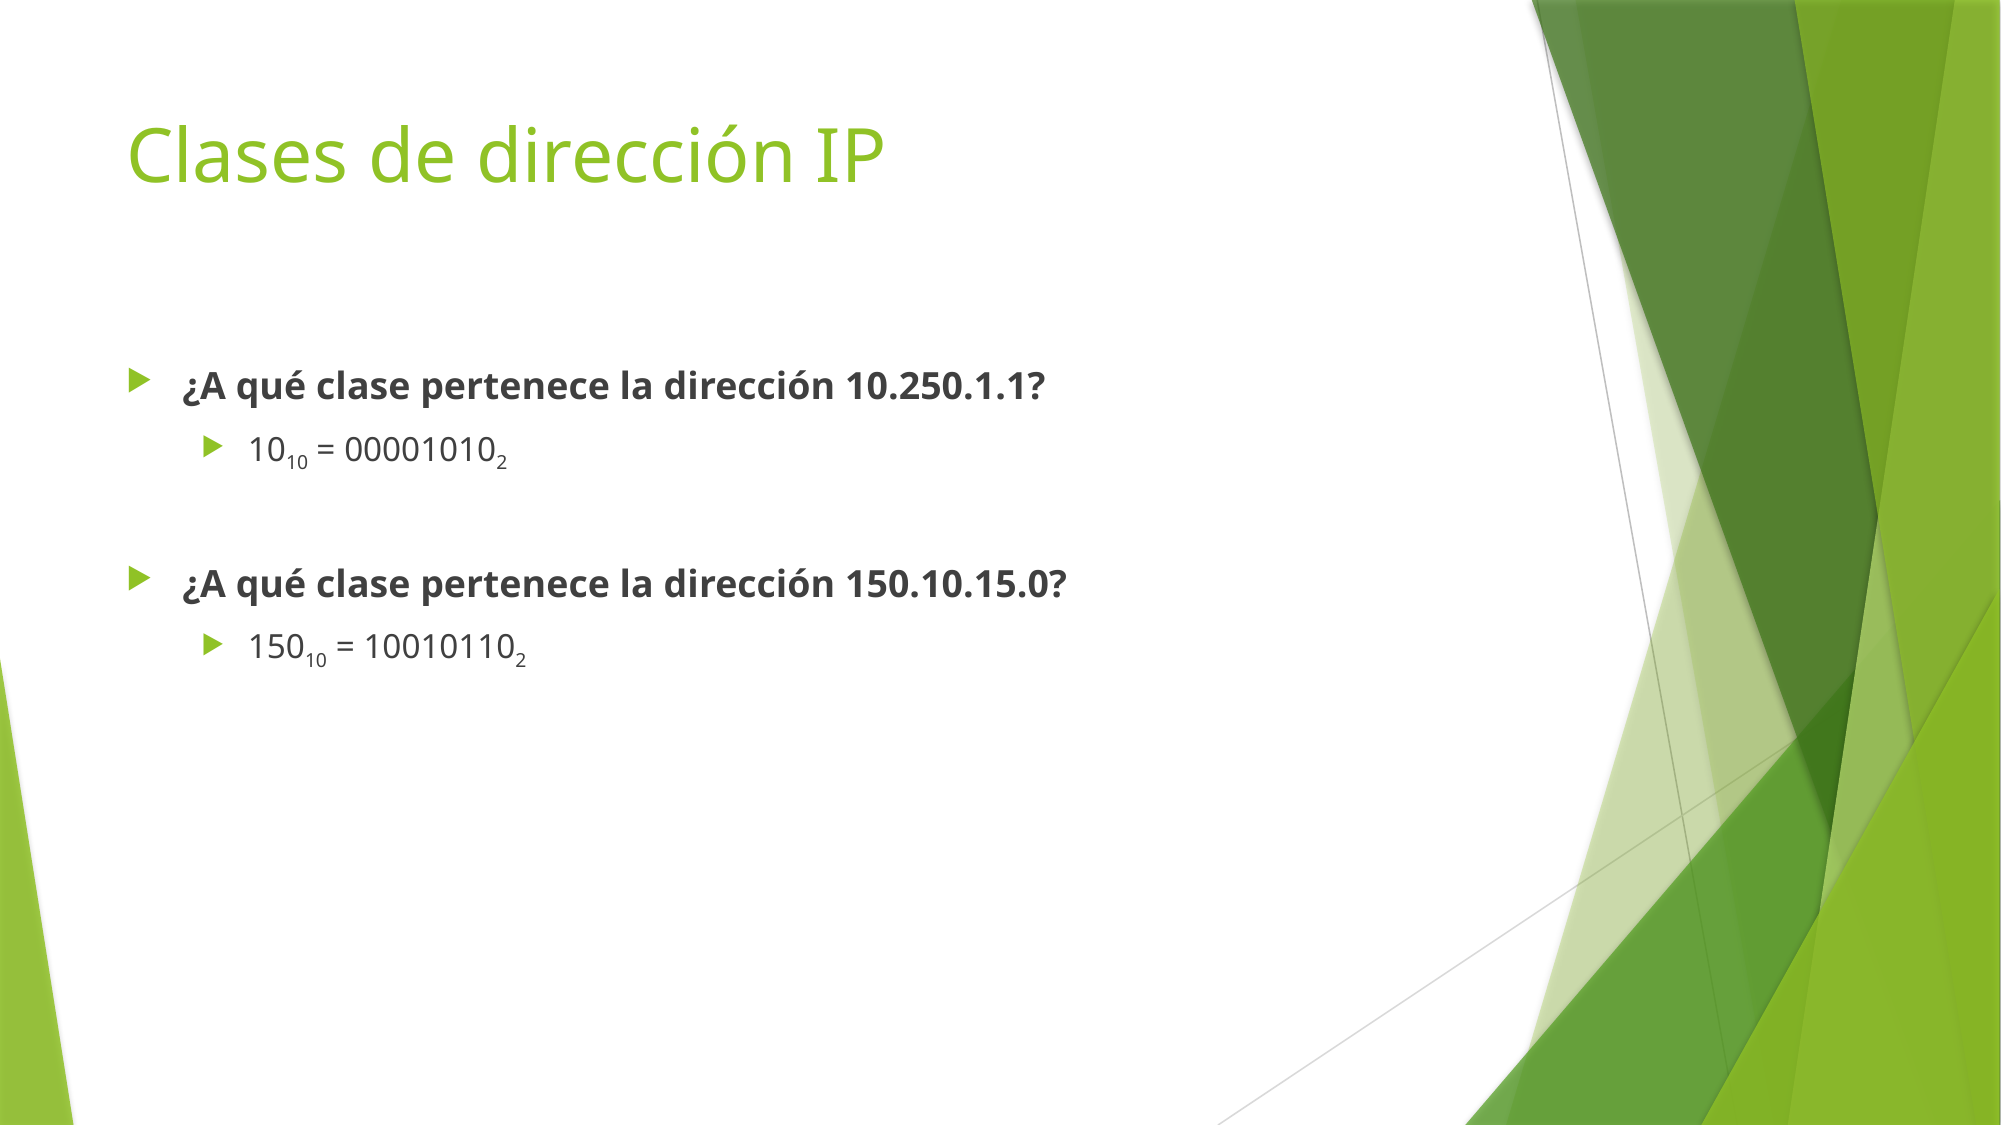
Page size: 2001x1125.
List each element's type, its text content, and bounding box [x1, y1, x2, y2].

title Clases de dirección IP [111, 99, 1522, 317]
list ¿A qué clase pertenece la dirección 10.250.1.1? 1010 = 000010102 ¿A qué clase pertenece la dirección 150.10.15.0? 15010 = 100101102 [111, 354, 1522, 992]
